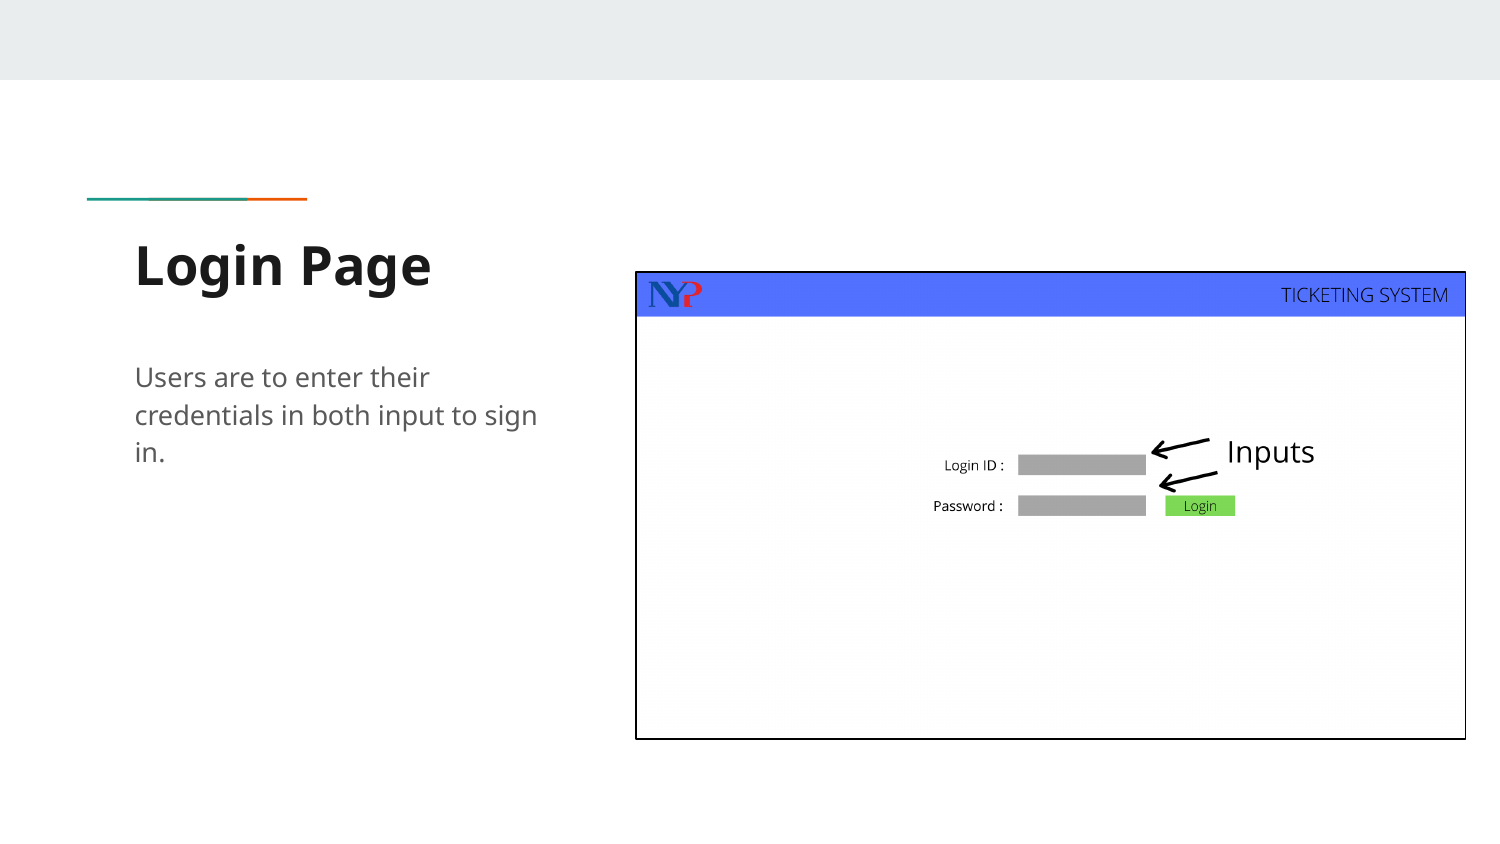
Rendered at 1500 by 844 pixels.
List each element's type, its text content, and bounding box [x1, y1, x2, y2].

picture [636, 272, 1466, 739]
title Login Page [119, 216, 1381, 305]
list Users are to enter their credentials in both input to sign in. [119, 341, 585, 712]
